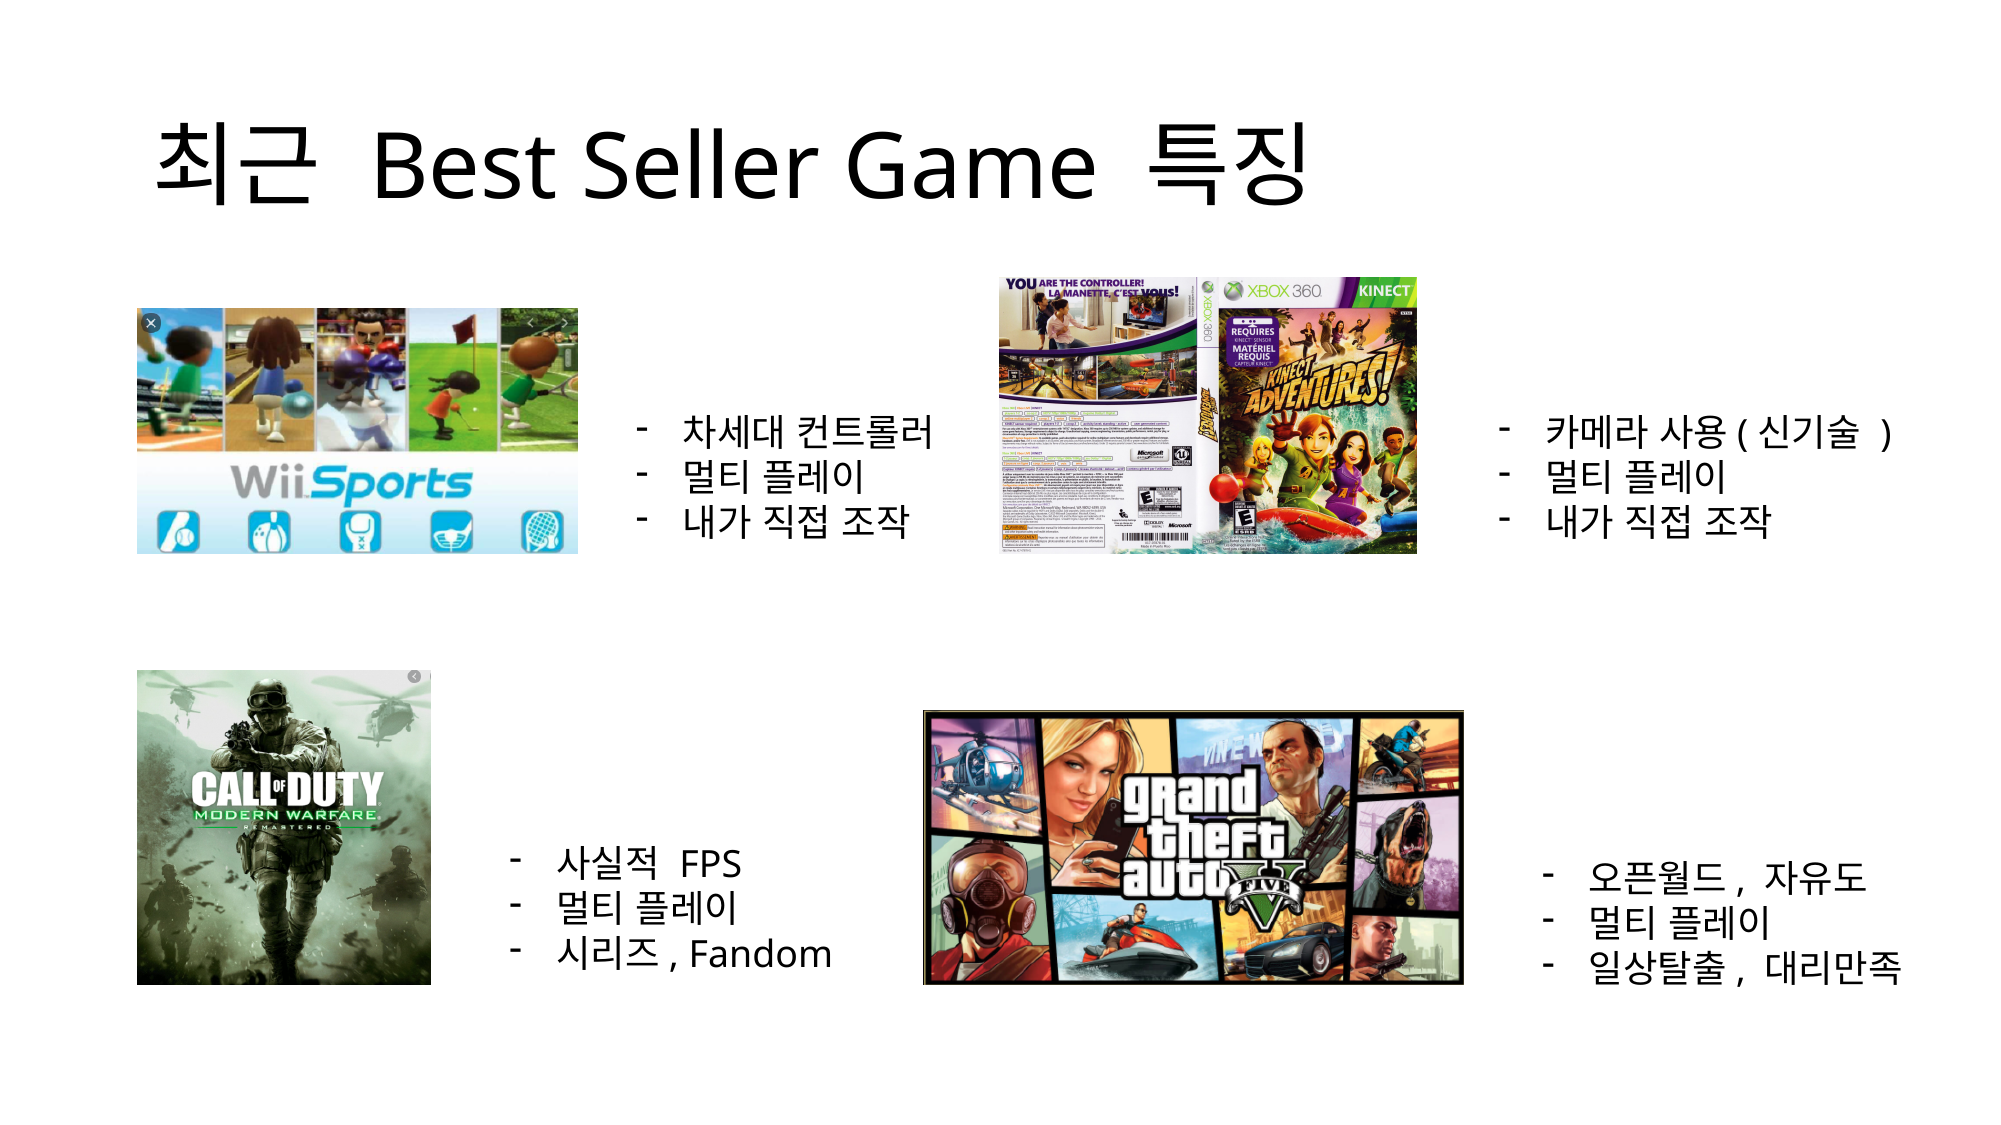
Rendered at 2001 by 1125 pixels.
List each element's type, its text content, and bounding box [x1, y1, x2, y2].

text_box 카메라 사용(신기술 ) 멀티 플레이 내가 직접 조작 [1483, 402, 1924, 552]
picture [923, 710, 1464, 985]
text_box 오픈월드, 자유도 멀티 플레이 일상탈출, 대리만족 [1527, 847, 1968, 998]
picture [137, 308, 578, 554]
text_box 사실적 FPS 멀티 플레이 시리즈, Fandom [494, 832, 860, 983]
picture [137, 670, 431, 985]
title 최근 Best Seller Game 특징 [137, 59, 1863, 278]
picture [999, 277, 1417, 555]
text_box 차세대 컨트롤러 멀티 플레이 내가 직접 조작 [621, 402, 987, 552]
